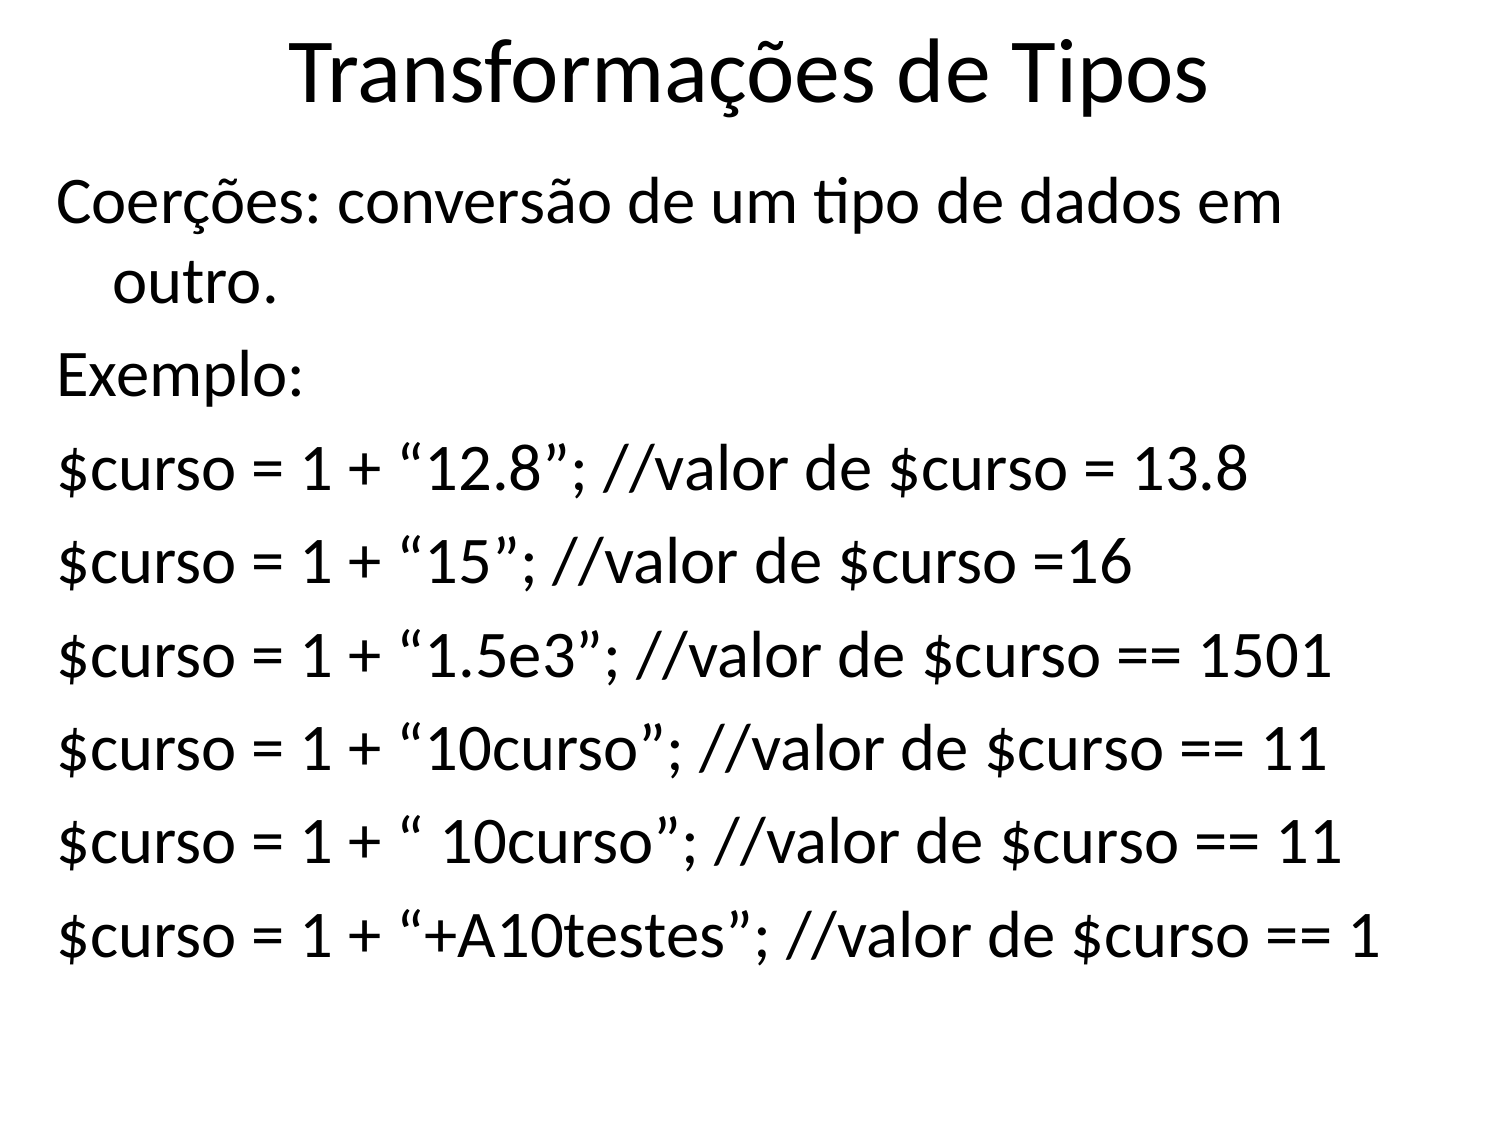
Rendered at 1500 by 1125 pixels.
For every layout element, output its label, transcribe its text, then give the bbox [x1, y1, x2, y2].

title Transformações de Tipos [75, 0, 1425, 149]
list Coerções: conversão de um tipo de dados em outro. Exemplo: $curso = 1 + “12.8”; //valor de $curso = 13.8 $curso = 1 + “15”; //valor de $curso =16 $curso = 1 + “1.5e3”; //valor de $curso == 1501 $curso = 1 + “10curso”; //valor de $curso == 11 $curso = 1 + “ 10curso”; //valor de $curso == 11 $curso = 1 + “+A10testes”; //valor de $curso == 1 [41, 149, 1425, 1059]
